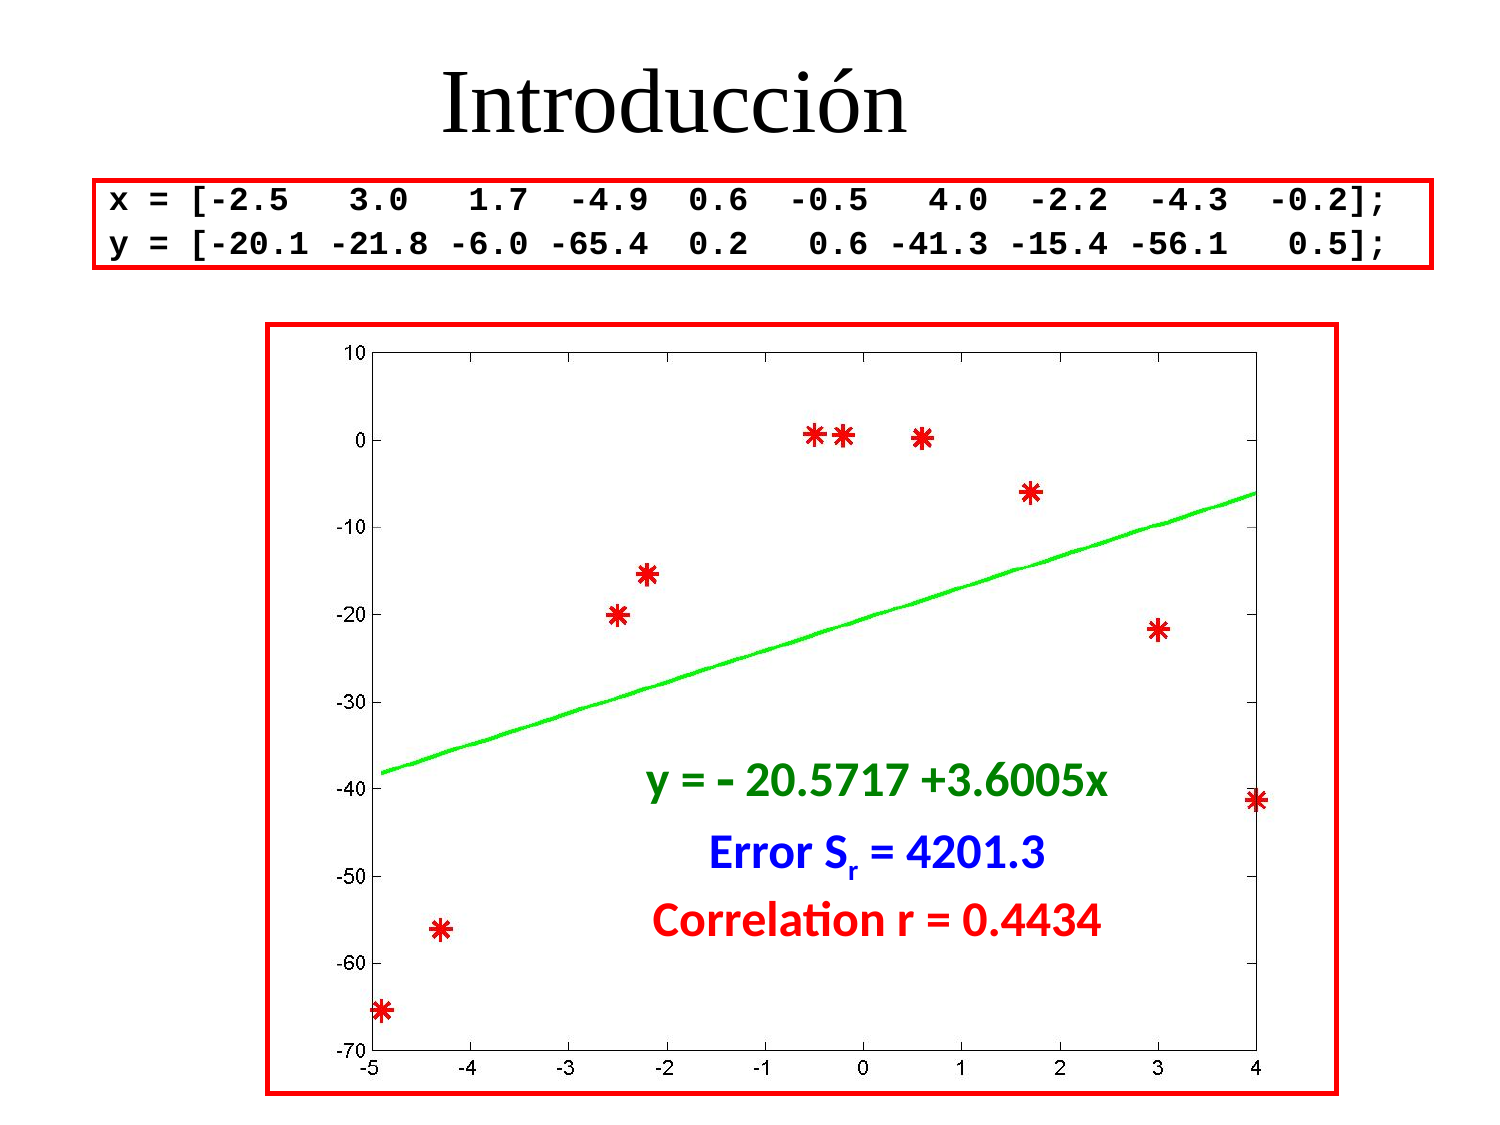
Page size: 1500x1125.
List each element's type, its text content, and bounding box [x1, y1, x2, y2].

picture [269, 326, 1335, 1092]
text_box x = [-2.5 3.0 1.7 -4.9 0.6 -0.5 4.0 -2.2 -4.3 -0.2]; y = [-20.1 -21.8 -6.0 -65.4 0.2 0.6 -41.3 -15.4 -56.1 0.5]; [94, 180, 1432, 268]
text_box Introducción [218, 33, 1132, 159]
